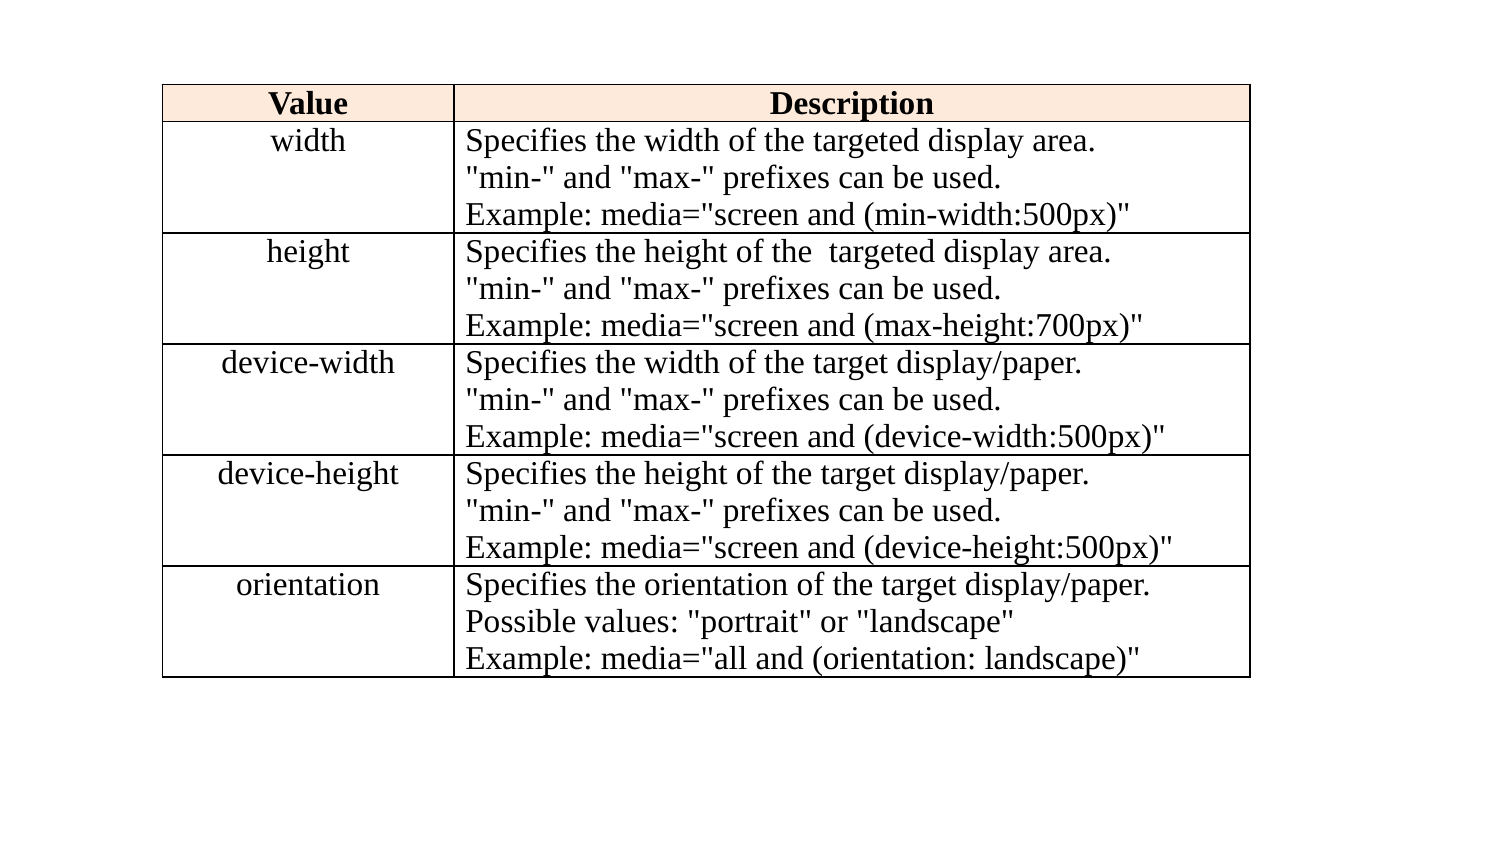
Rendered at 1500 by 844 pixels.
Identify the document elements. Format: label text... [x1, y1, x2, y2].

table_cell Specifies the width of the target display/paper. "min-" and "max-" prefixes can be used. Example: media="screen and (device-width:500px)" [455, 345, 1249, 454]
table_cell device-height [163, 456, 453, 565]
table_cell Specifies the height of the target display/paper. "min-" and "max-" prefixes can be used. Example: media="screen and (device-height:500px)" [455, 456, 1249, 565]
table_cell height [163, 234, 453, 343]
table_header Description [455, 85, 1249, 121]
table_cell device-width [163, 345, 453, 454]
table_header Value [163, 85, 453, 121]
table_cell orientation [163, 567, 453, 676]
table_cell Specifies the height of the targeted display area. "min-" and "max-" prefixes can be used. Example: media="screen and (max-height:700px)" [455, 234, 1249, 343]
table_cell width [163, 122, 453, 232]
table_cell Specifies the orientation of the target display/paper. Possible values: "portrait" or "landscape" Example: media="all and (orientation: landscape)" [455, 567, 1249, 676]
table_cell Specifies the width of the targeted display area. "min-" and "max-" prefixes can be used. Example: media="screen and (min-width:500px)" [455, 122, 1249, 232]
